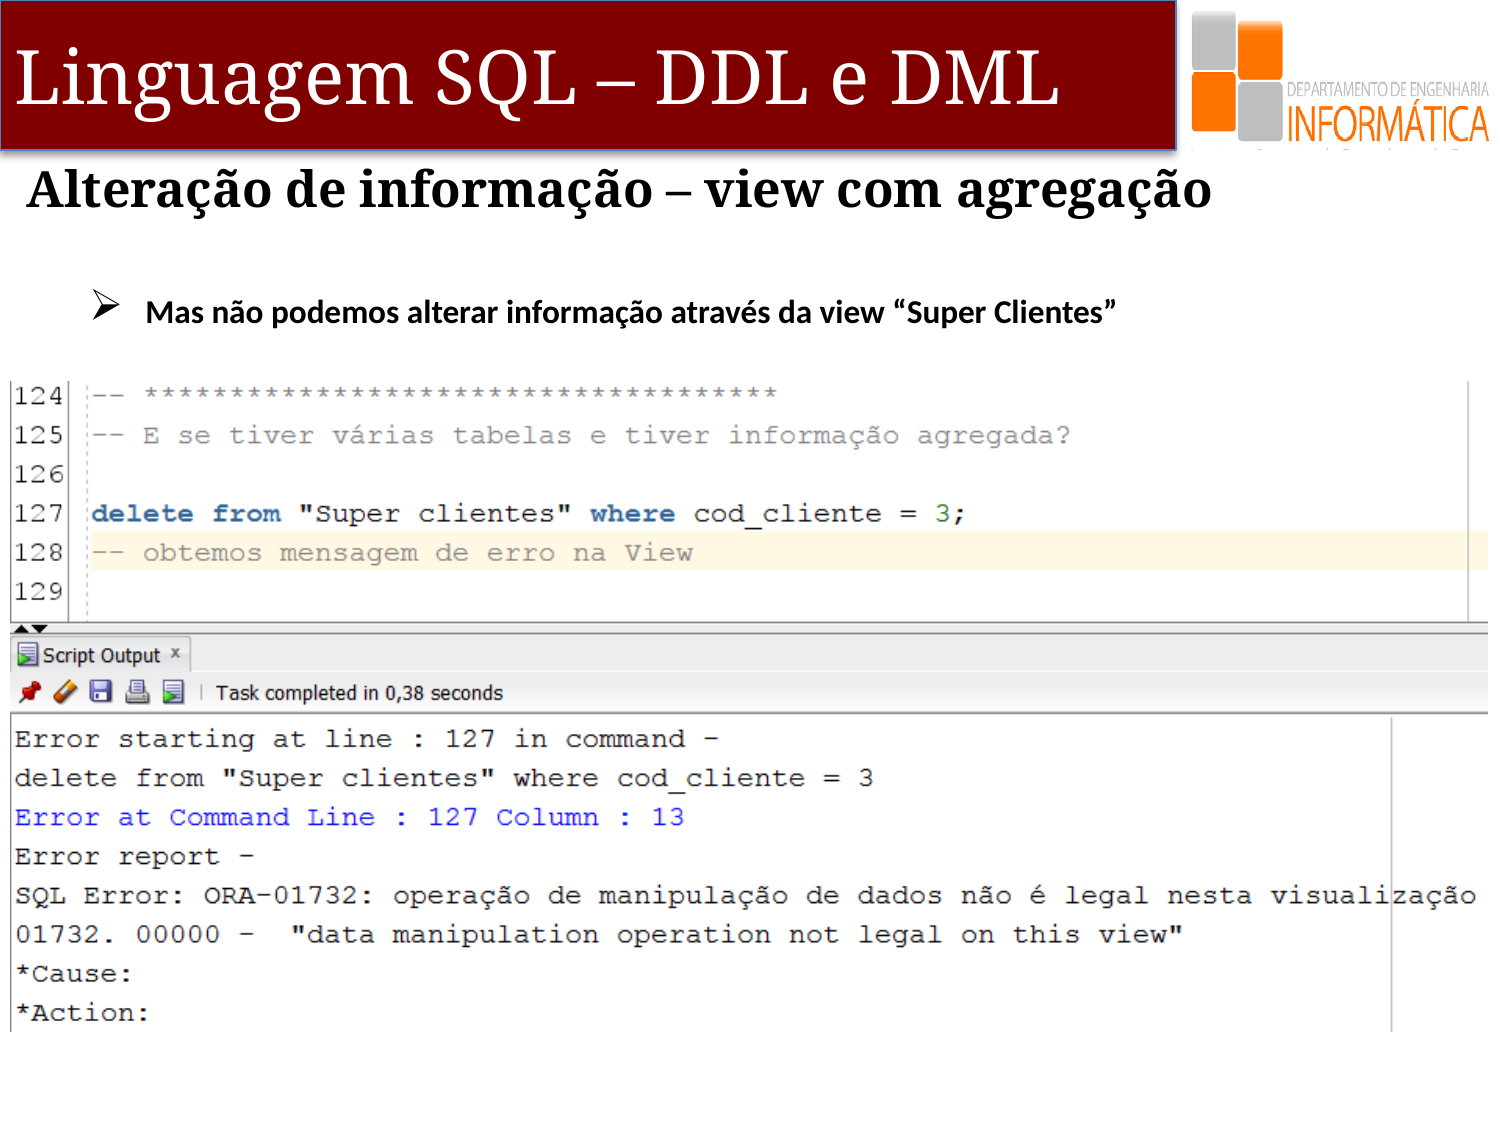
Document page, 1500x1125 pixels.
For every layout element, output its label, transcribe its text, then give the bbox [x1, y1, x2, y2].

picture [10, 380, 1488, 1032]
list Mas não podemos alterar informação através da view “Super Clientes” Porque tem informação de agregação [74, 262, 1425, 378]
title Alteração de informação – view com agregação [11, 149, 1362, 300]
picture [1180, 0, 1500, 150]
